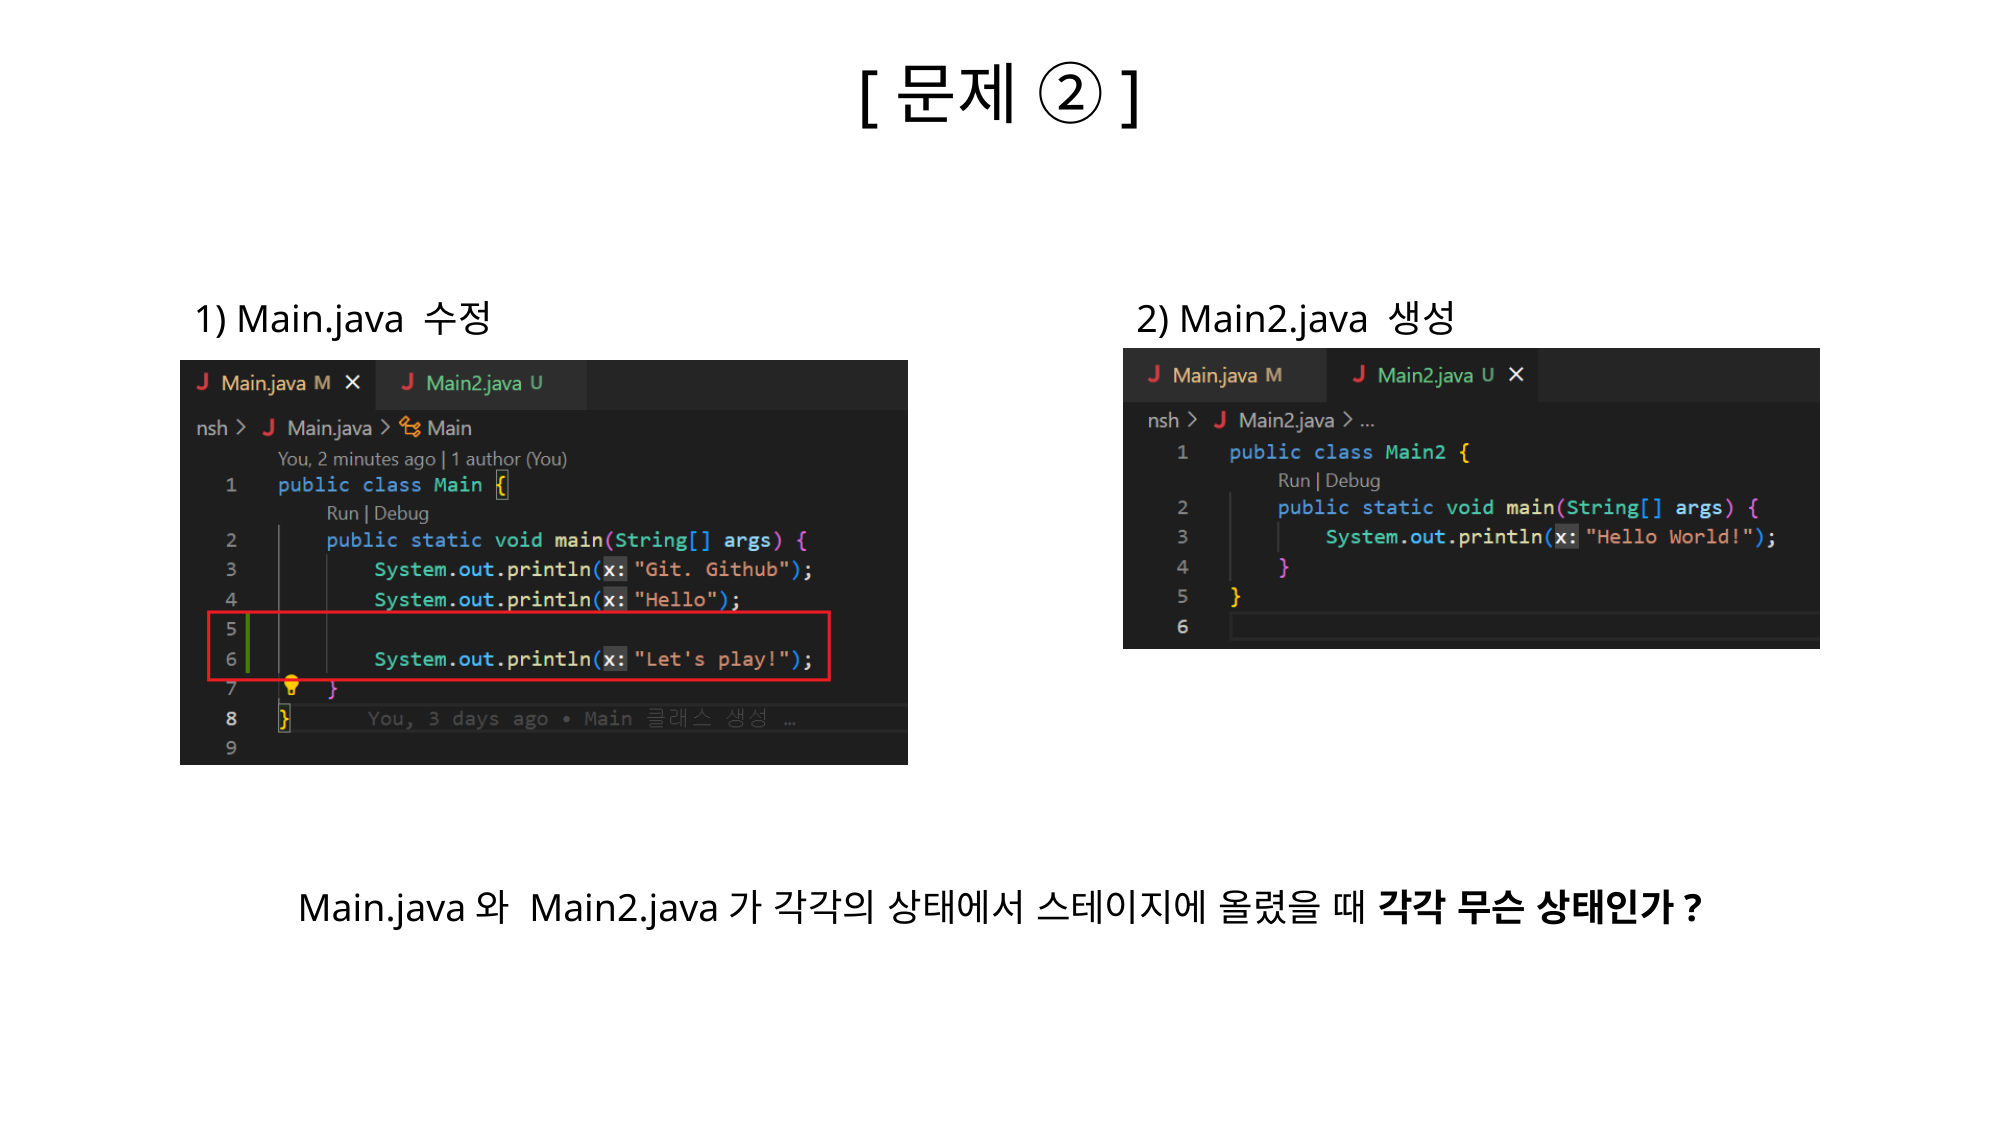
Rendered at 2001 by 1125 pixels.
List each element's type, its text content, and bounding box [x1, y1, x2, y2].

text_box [180, 287, 1820, 765]
text_box [문제 ②] [843, 45, 1157, 140]
text_box Main.java와 Main2.java가 각각의 상태에서 스테이지에 올렸을 때 각각 무슨 상태인가? [282, 876, 1717, 937]
